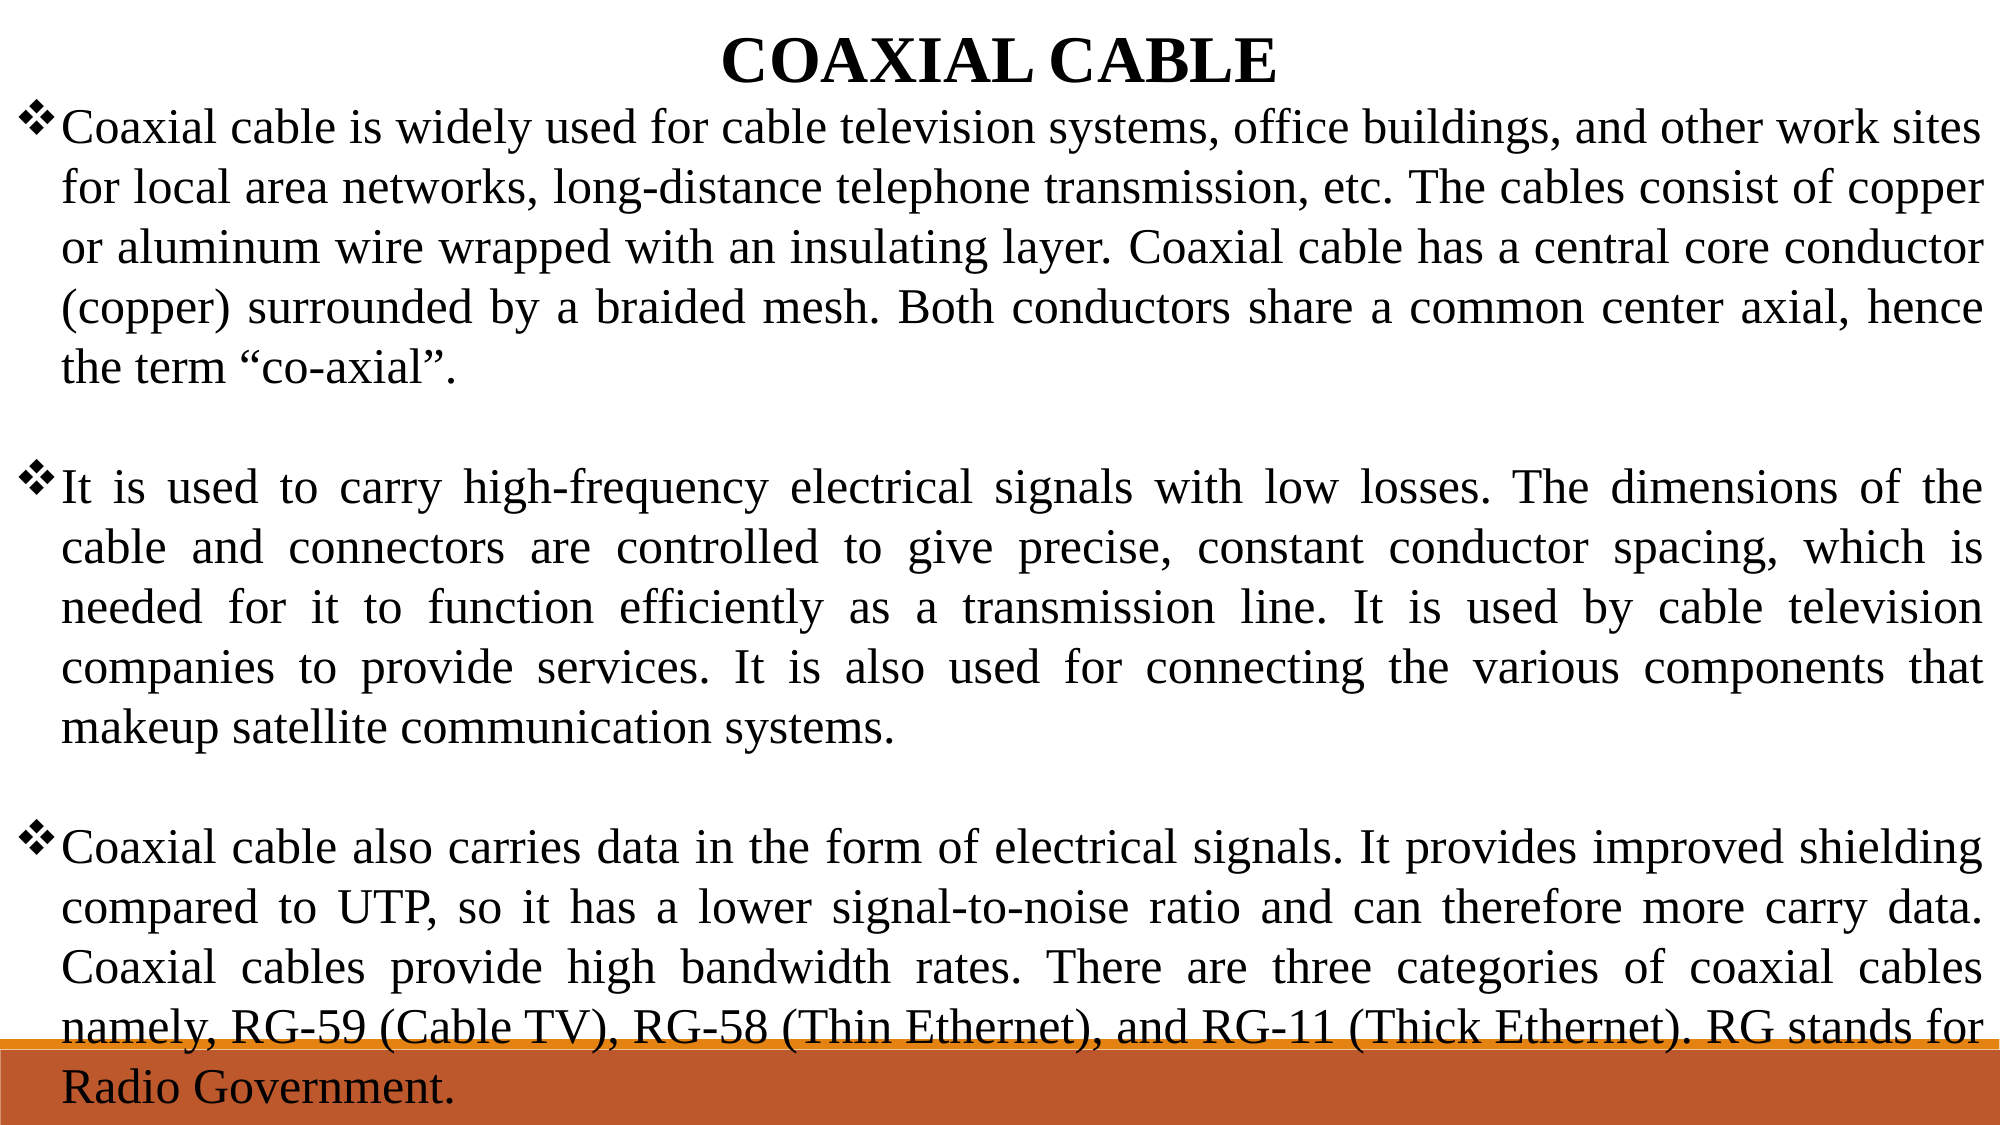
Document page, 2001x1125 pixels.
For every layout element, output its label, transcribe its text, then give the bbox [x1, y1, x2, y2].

text_box Coaxial cable is widely used for cable television systems, office buildings, and other work sites for local area networks, long-distance telephone transmission, etc. The cables consist of copper or aluminum wire wrapped with an insulating layer. Coaxial cable has a central core conductor (copper) surrounded by a braided mesh. Both conductors share a common center axial, hence the term “co-axial”. It is used to carry high-frequency electrical signals with low losses. The dimensions of the cable and connectors are controlled to give precise, constant conductor spacing, which is needed for it to function efficiently as a transmission line. It is used by cable television companies to provide services. It is also used for connecting the various components that makeup satellite communication systems. Coaxial cable also carries data in the form of electrical signals. It provides improved shielding compared to UTP, so it has a lower signal-to-noise ratio and can therefore more carry data. Coaxial cables provide high bandwidth rates. There are three categories of coaxial cables namely, RG-59 (Cable TV), RG-58 (Thin Ethernet), and RG-11 (Thick Ethernet). RG stands for Radio Government. [0, 86, 2000, 1121]
text_box COAXIAL CABLE [0, 17, 2000, 86]
